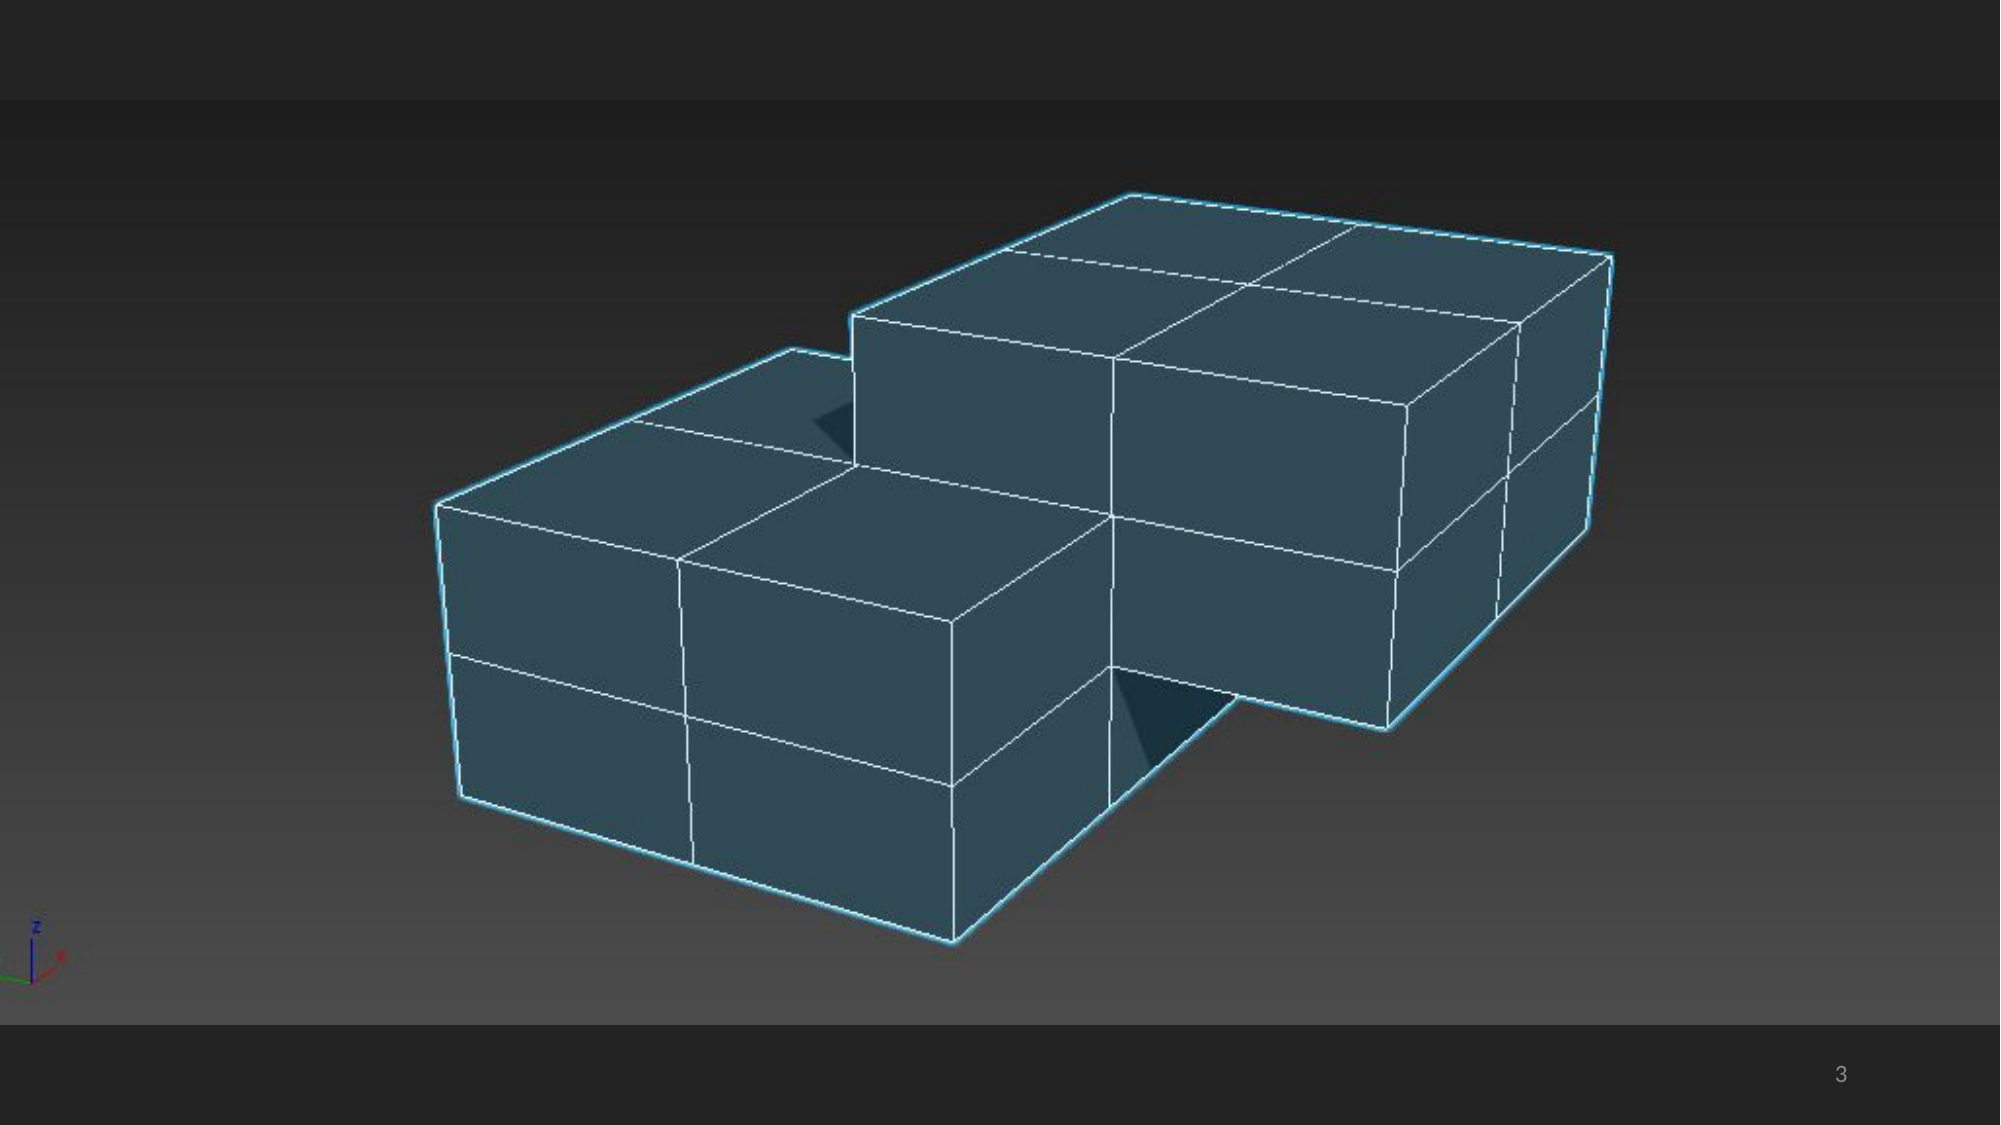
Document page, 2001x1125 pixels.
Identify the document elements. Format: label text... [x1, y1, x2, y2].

picture [0, 100, 2000, 1025]
slide_number 3 [1412, 1042, 1863, 1103]
